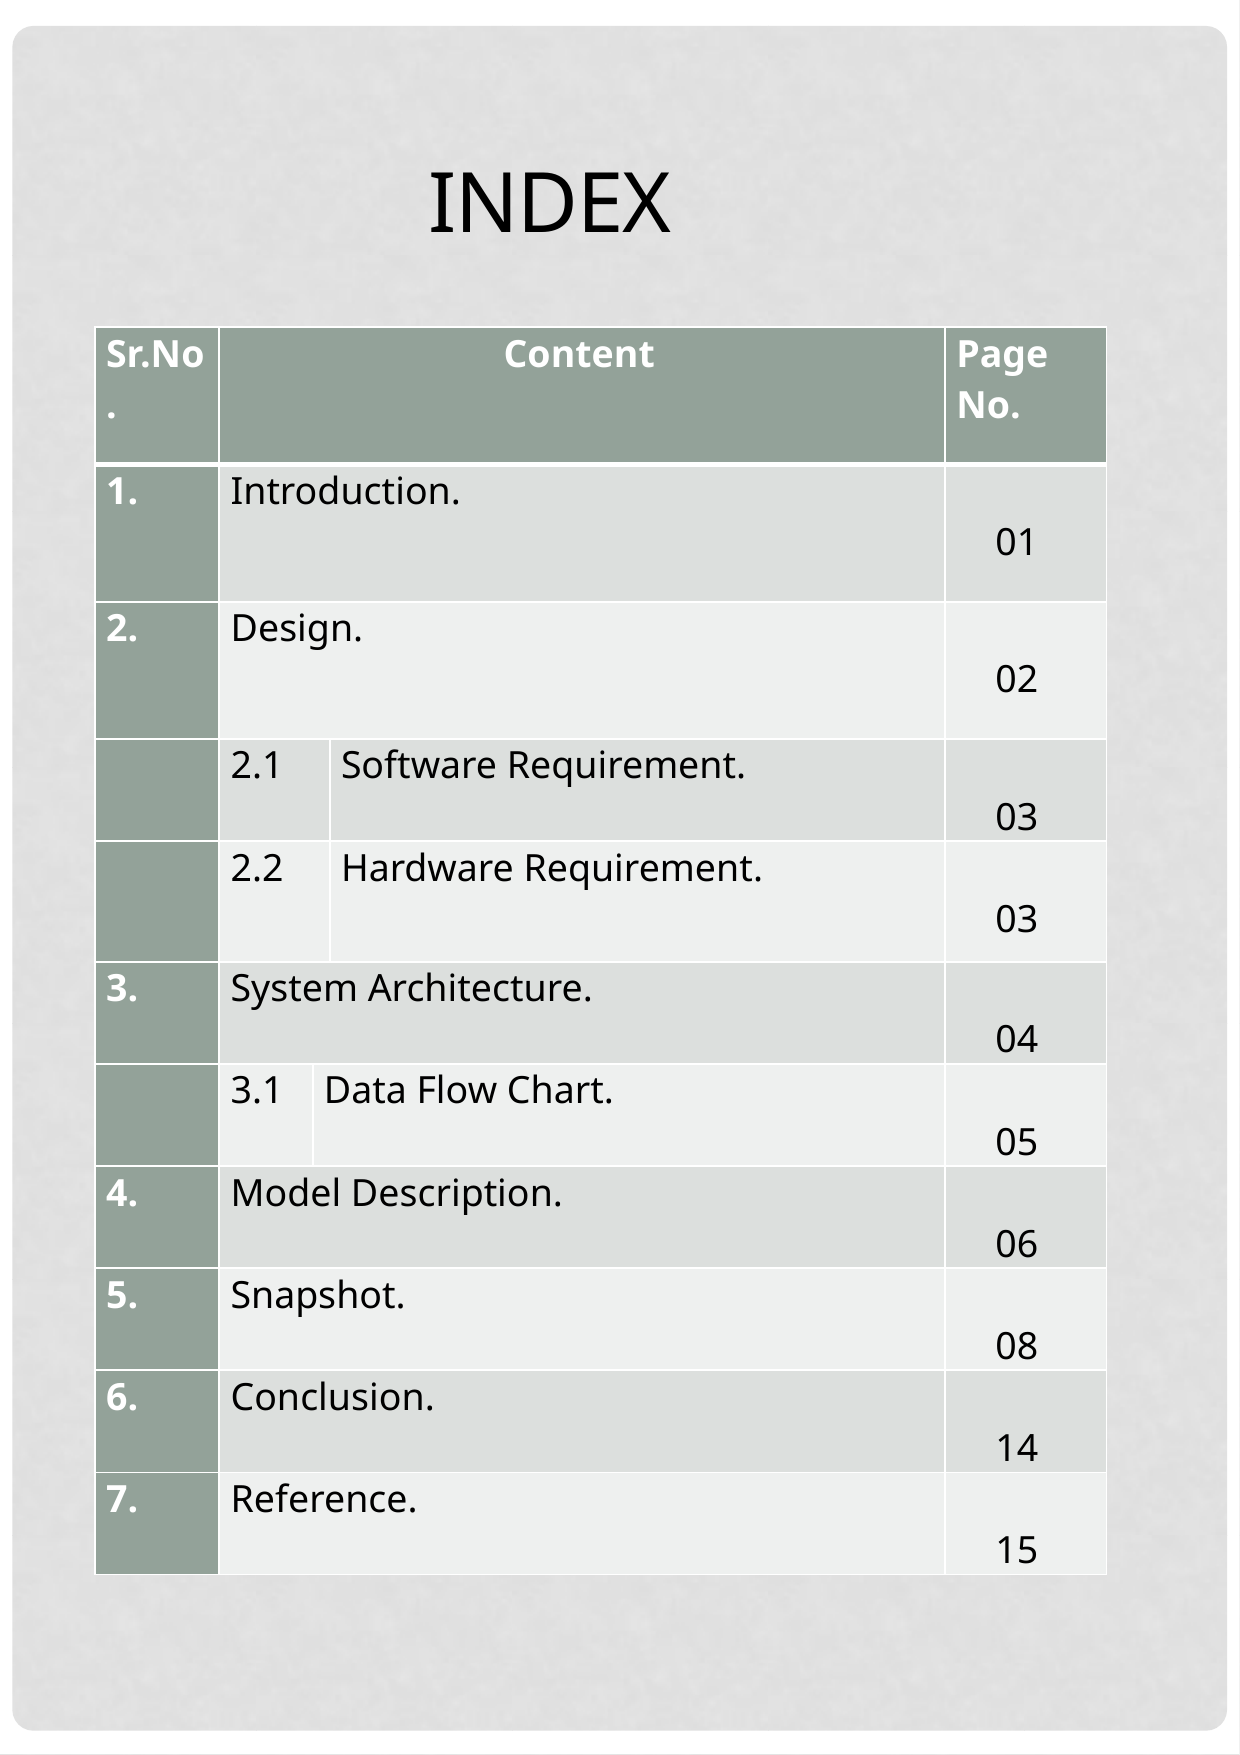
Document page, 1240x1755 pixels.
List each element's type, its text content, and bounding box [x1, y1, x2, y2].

table_cell 5. [96, 1269, 218, 1369]
table_cell Software Requirement. [331, 740, 944, 840]
table_cell Conclusion. [220, 1371, 944, 1472]
table_cell 2.1 [220, 740, 329, 840]
table_cell 05 [946, 1065, 1106, 1165]
table_header Sr.No. [96, 328, 218, 462]
table_cell Model Description. [220, 1167, 944, 1267]
table_cell 2. [96, 603, 218, 738]
table_cell 02 [946, 603, 1106, 738]
table_cell 3.1 [220, 1065, 312, 1165]
table_cell 15 [946, 1473, 1106, 1574]
table_cell [96, 740, 218, 840]
table_cell Snapshot. [220, 1269, 944, 1369]
table_cell 14 [946, 1371, 1106, 1472]
table_cell [96, 842, 218, 961]
text_box INDEX [411, 141, 799, 257]
table_cell 03 [946, 842, 1106, 961]
table_cell Design. [220, 603, 944, 738]
table_cell 06 [946, 1167, 1106, 1267]
table_cell 08 [946, 1269, 1106, 1369]
table_cell [96, 1065, 218, 1165]
table_cell 3. [96, 963, 218, 1063]
table_cell 01 [946, 467, 1106, 601]
table_cell 6. [96, 1371, 218, 1472]
table_cell 7. [96, 1473, 218, 1574]
table_cell 1. [96, 467, 218, 601]
table_cell 4. [96, 1167, 218, 1267]
table_cell Introduction. [220, 467, 944, 601]
table_header Content [220, 328, 944, 462]
table_cell System Architecture. [220, 963, 944, 1063]
table_header Page No. [946, 328, 1106, 462]
table_cell 2.2 [220, 842, 329, 961]
table_cell 03 [946, 740, 1106, 840]
table_cell 04 [946, 963, 1106, 1063]
table_cell Reference. [220, 1473, 944, 1574]
table_cell Hardware Requirement. [331, 842, 944, 961]
table_cell Data Flow Chart. [314, 1065, 944, 1165]
